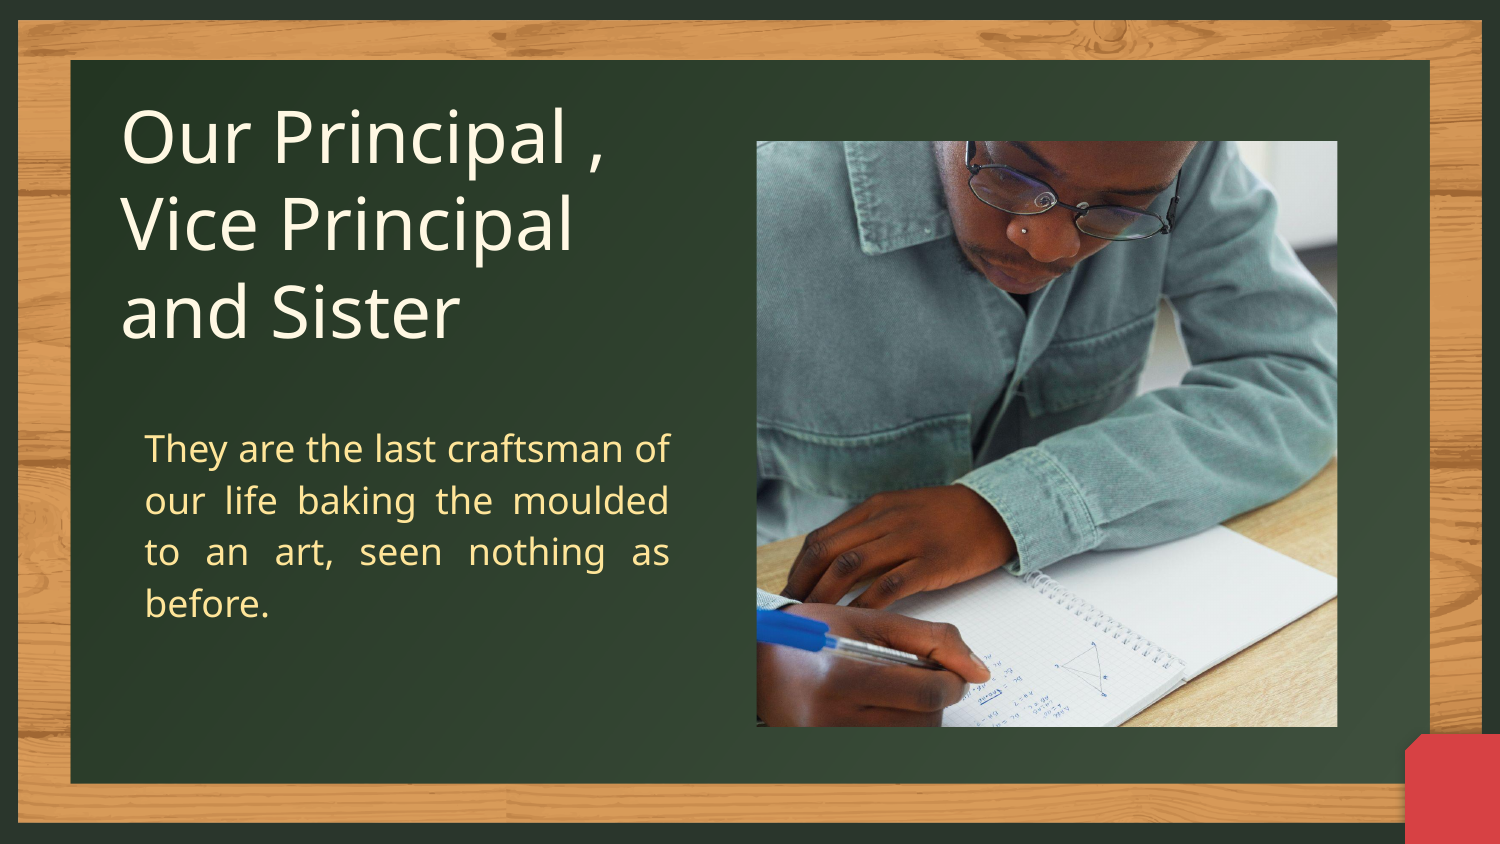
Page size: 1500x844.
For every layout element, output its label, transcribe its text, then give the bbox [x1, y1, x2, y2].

title Our Principal , Vice Principal and Sister [105, 64, 709, 369]
picture [18, 20, 1482, 823]
text_box [1405, 734, 1500, 844]
subtitle They are the last craftsman of our life baking the moulded to an art, seen nothing as before. [129, 403, 686, 584]
